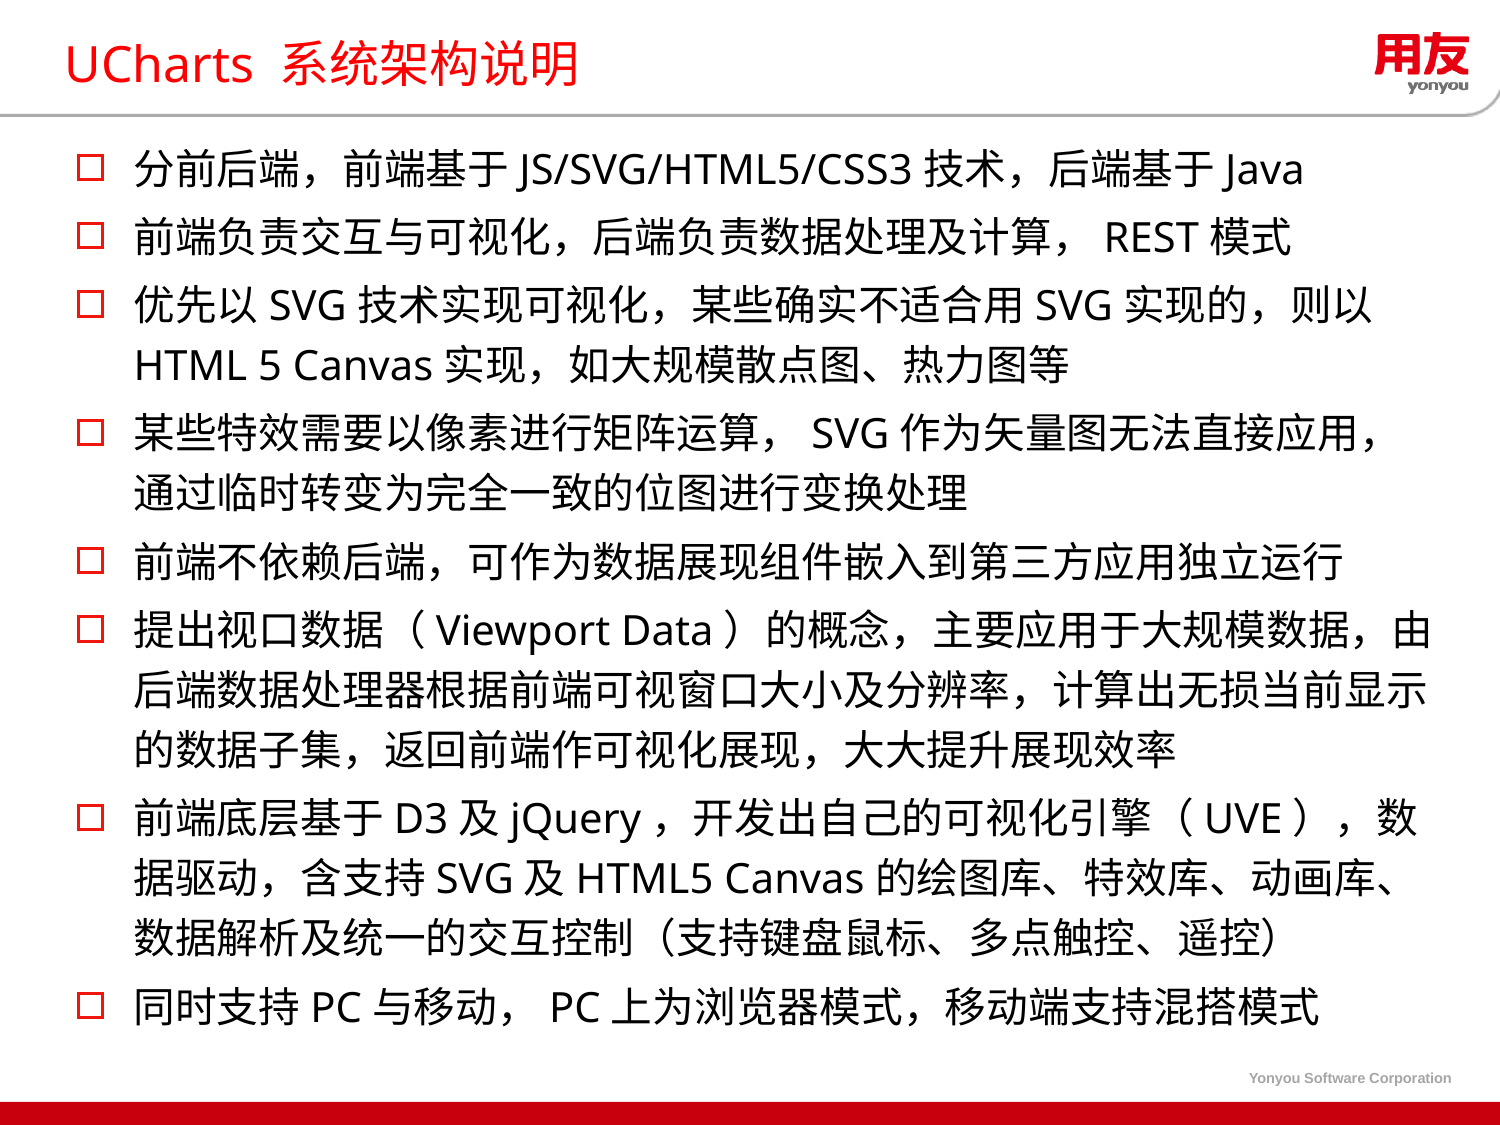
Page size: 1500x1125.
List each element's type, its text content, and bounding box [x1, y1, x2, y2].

picture [77, 615, 104, 643]
text_box 分前后端，前端基于JS/SVG/HTML5/CSS3技术，后端基于Java 前端负责交互与可视化，后端负责数据处理及计算，REST模式 优先以SVG技术实现可视化，某些确实不适合用SVG实现的，则以HTML 5 Canvas实现，如大规模散点图、热力图等 某些特效需要以像素进行矩阵运算，SVG作为矢量图无法直接应用，通过临时转变为完全一致的位图进行变换处理 前端不依赖后端，可作为数据展现组件嵌入到第三方应用独立运行 提出视口数据（Viewport Data）的概念，主要应用于大规模数据，由后端数据处理器根据前端可视窗口大小及分辨率，计算出无损当前显示的数据子集，返回前端作可视化展现，大大提升展现效率 前端底层基于D3及jQuery，开发出自己的可视化引擎（UVE），数据驱动，含支持SVG及HTML5 Canvas的绘图库、特效库、动画库、数据解析及统一的交互控制（支持键盘鼠标、多点触控、遥控） 同时支持PC与移动，PC上为浏览器模式，移动端支持混搭模式 [62, 125, 1450, 1125]
picture [0, 32, 1500, 117]
picture [77, 992, 104, 1019]
picture [77, 547, 104, 574]
picture [77, 804, 104, 831]
picture [77, 290, 104, 318]
title UCharts 系统架构说明 [50, 25, 1263, 95]
picture [77, 154, 104, 181]
picture [77, 222, 104, 249]
picture [77, 419, 104, 446]
